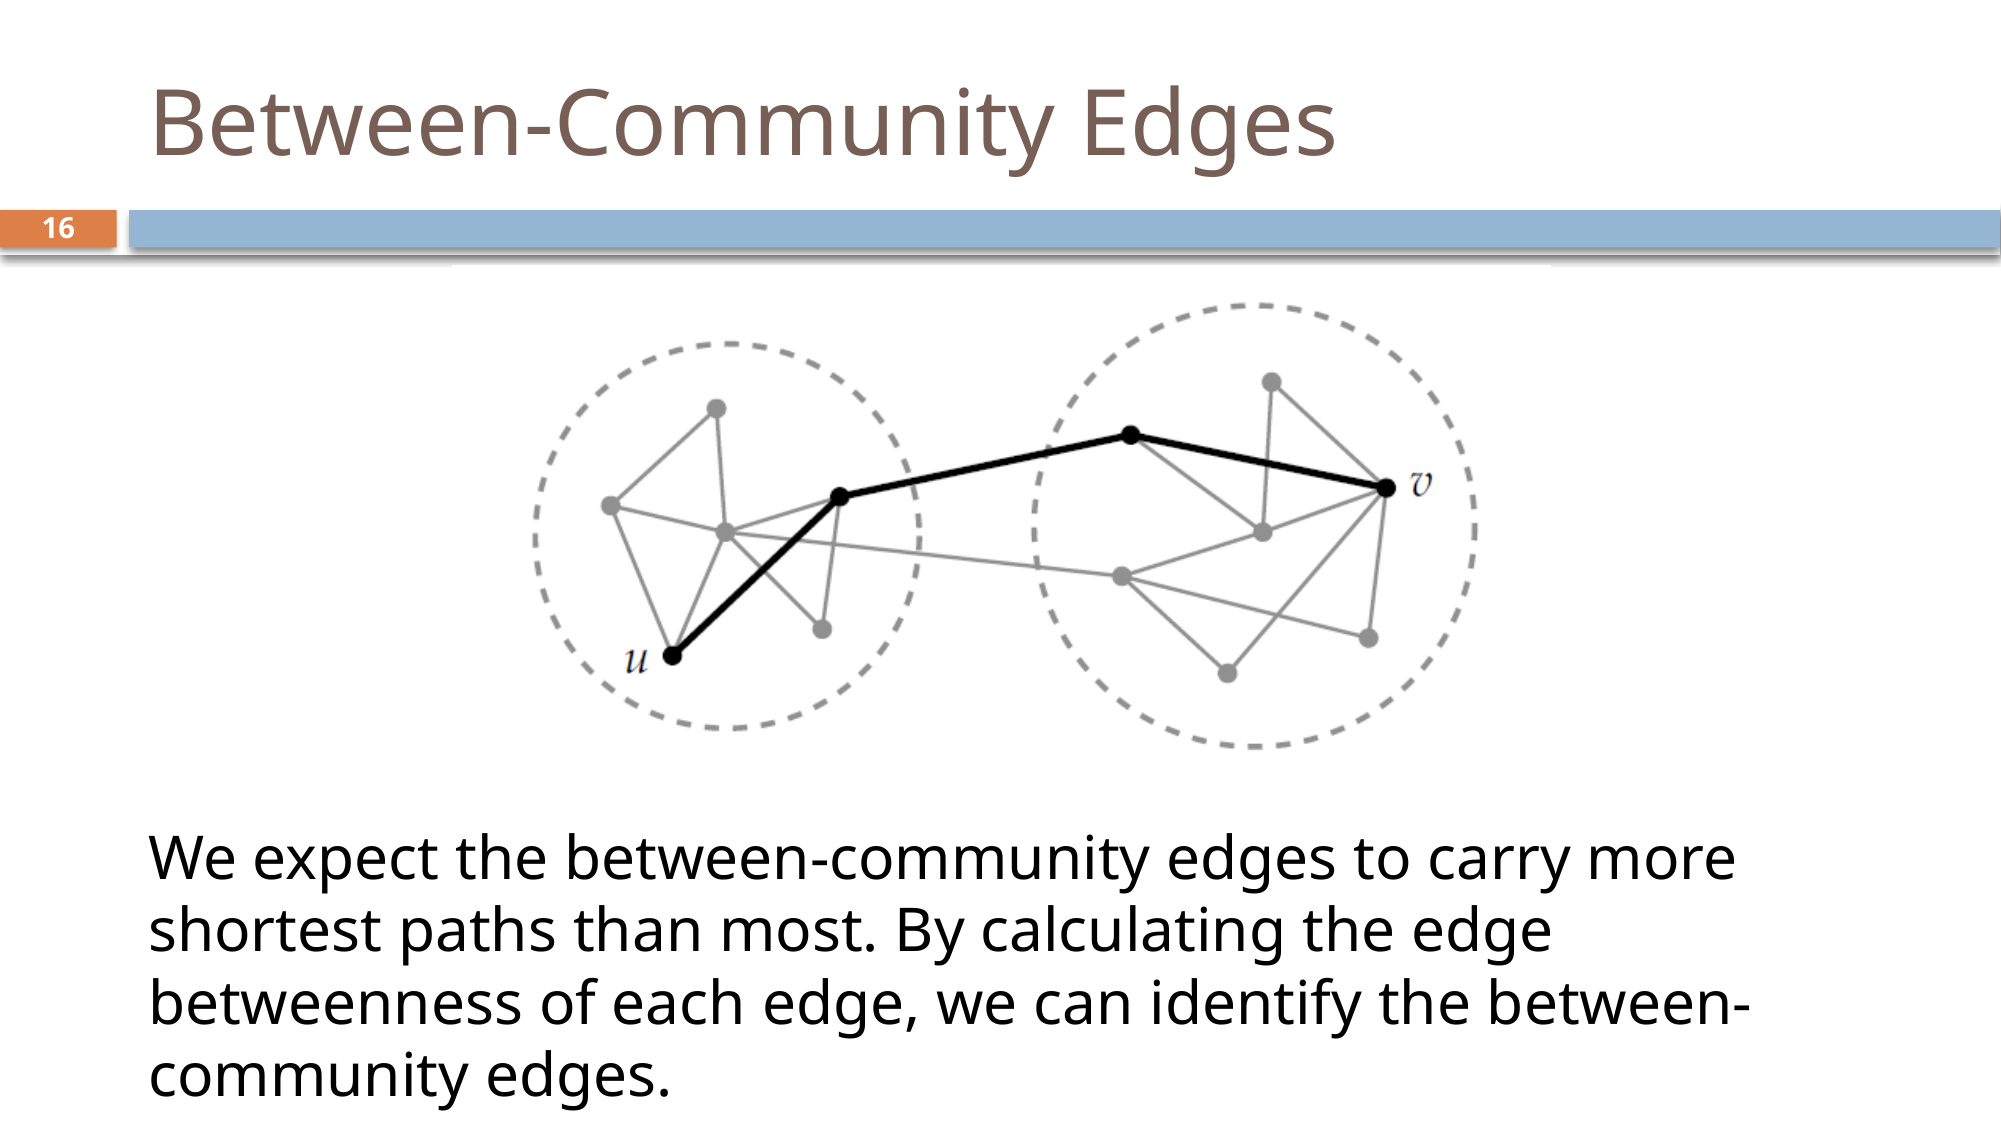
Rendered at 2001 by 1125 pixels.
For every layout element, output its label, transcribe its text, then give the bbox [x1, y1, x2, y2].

title Between-Community Edges [133, 37, 1917, 200]
slide_number 16 [0, 208, 117, 249]
picture [452, 264, 1552, 791]
text_box We expect the between-community edges to carry more shortest paths than most. By calculating the edge betweenness of each edge, we can identify the between-community edges. [133, 811, 1917, 1117]
